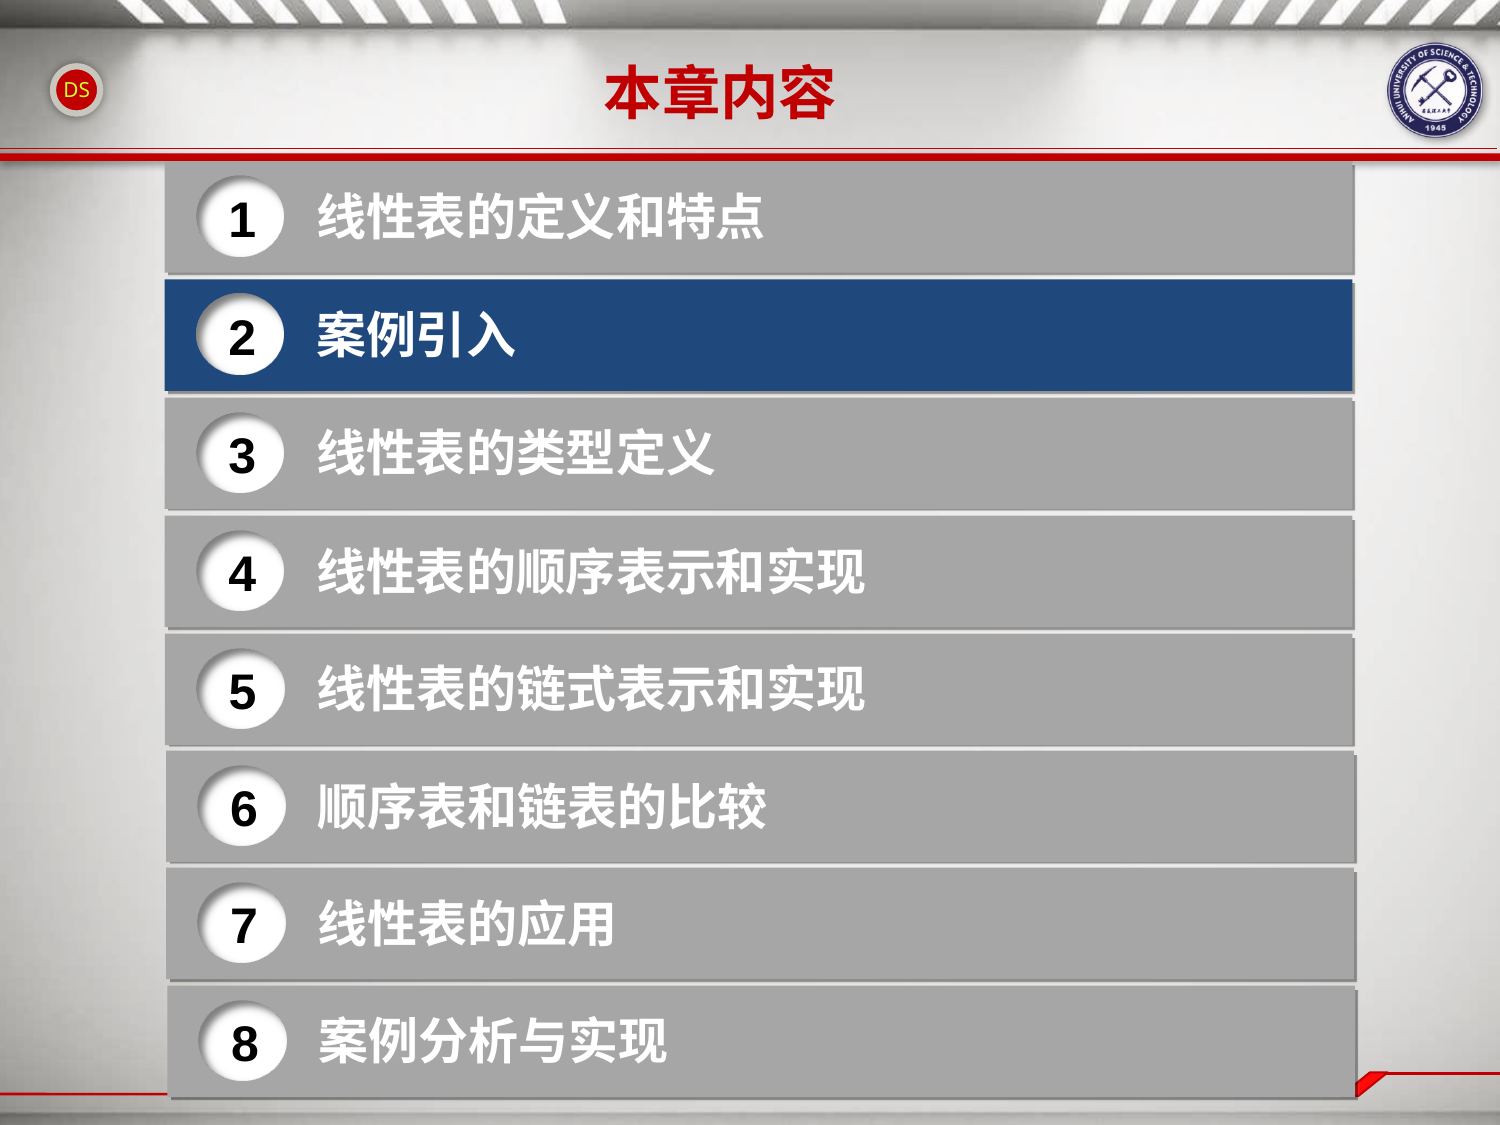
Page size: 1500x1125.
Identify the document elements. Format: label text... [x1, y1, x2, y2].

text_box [164, 397, 1353, 510]
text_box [164, 160, 1353, 273]
picture [0, 161, 1500, 1092]
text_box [167, 985, 1356, 1098]
picture [0, 1075, 1500, 1125]
picture [0, 0, 1500, 153]
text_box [164, 515, 1353, 628]
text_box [164, 279, 1353, 392]
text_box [165, 867, 1355, 980]
title 本章内容 [123, 44, 1318, 138]
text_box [164, 633, 1353, 746]
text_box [165, 750, 1355, 863]
